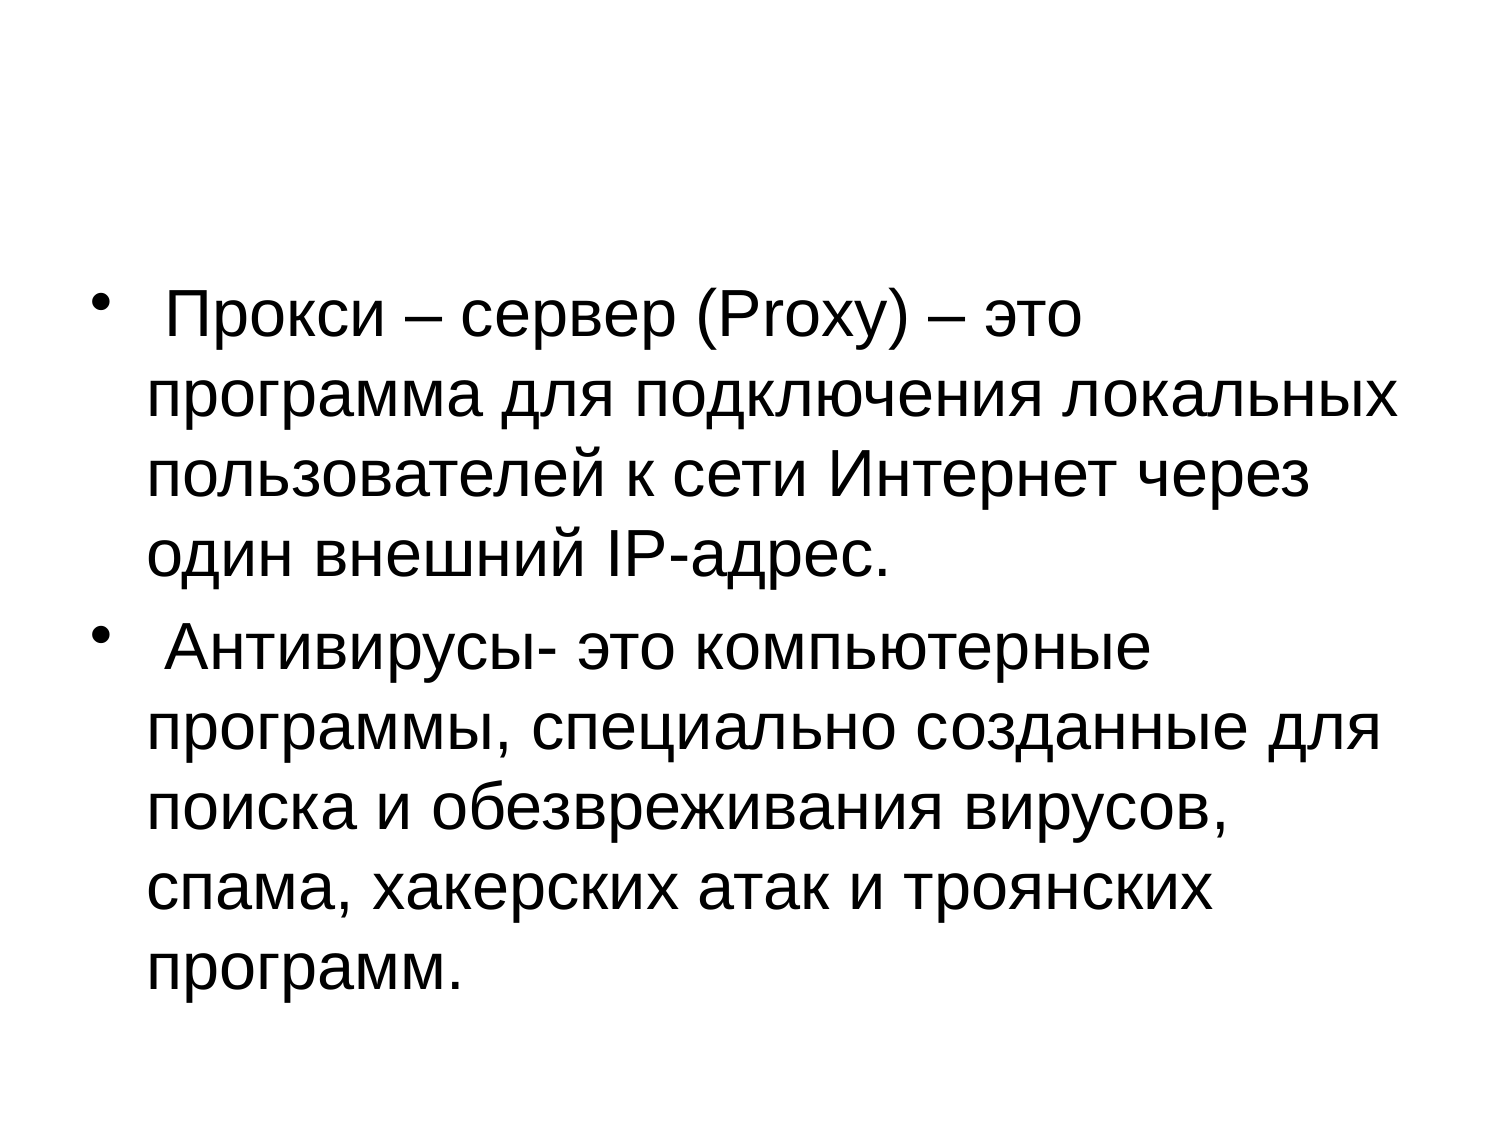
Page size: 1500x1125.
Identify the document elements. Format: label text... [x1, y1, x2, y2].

list Прокси – сервер (Proxy) – это программа для подключения локальных пользователей к сети Интернет через один внешний IP-адрес. Антивирусы- это компьютерные программы, специально созданные для поиска и обезвреживания вирусов, спама, хакерских атак и троянских программ. [74, 262, 1426, 1006]
